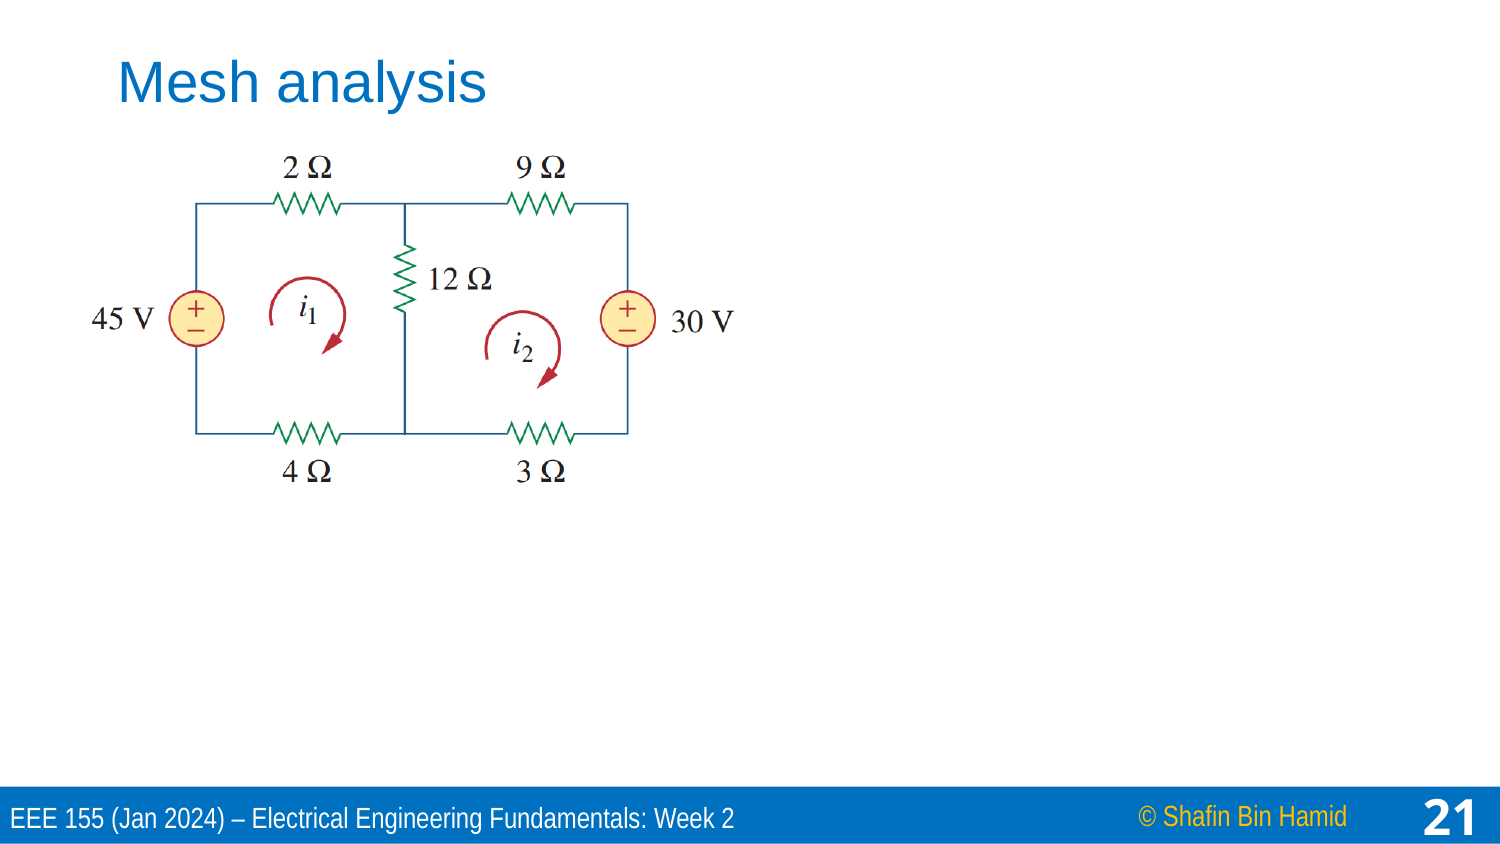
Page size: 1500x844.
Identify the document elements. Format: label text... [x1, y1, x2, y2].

picture [66, 137, 750, 500]
slide_number 21 [1389, 778, 1495, 826]
title Mesh analysis [103, 45, 1397, 138]
